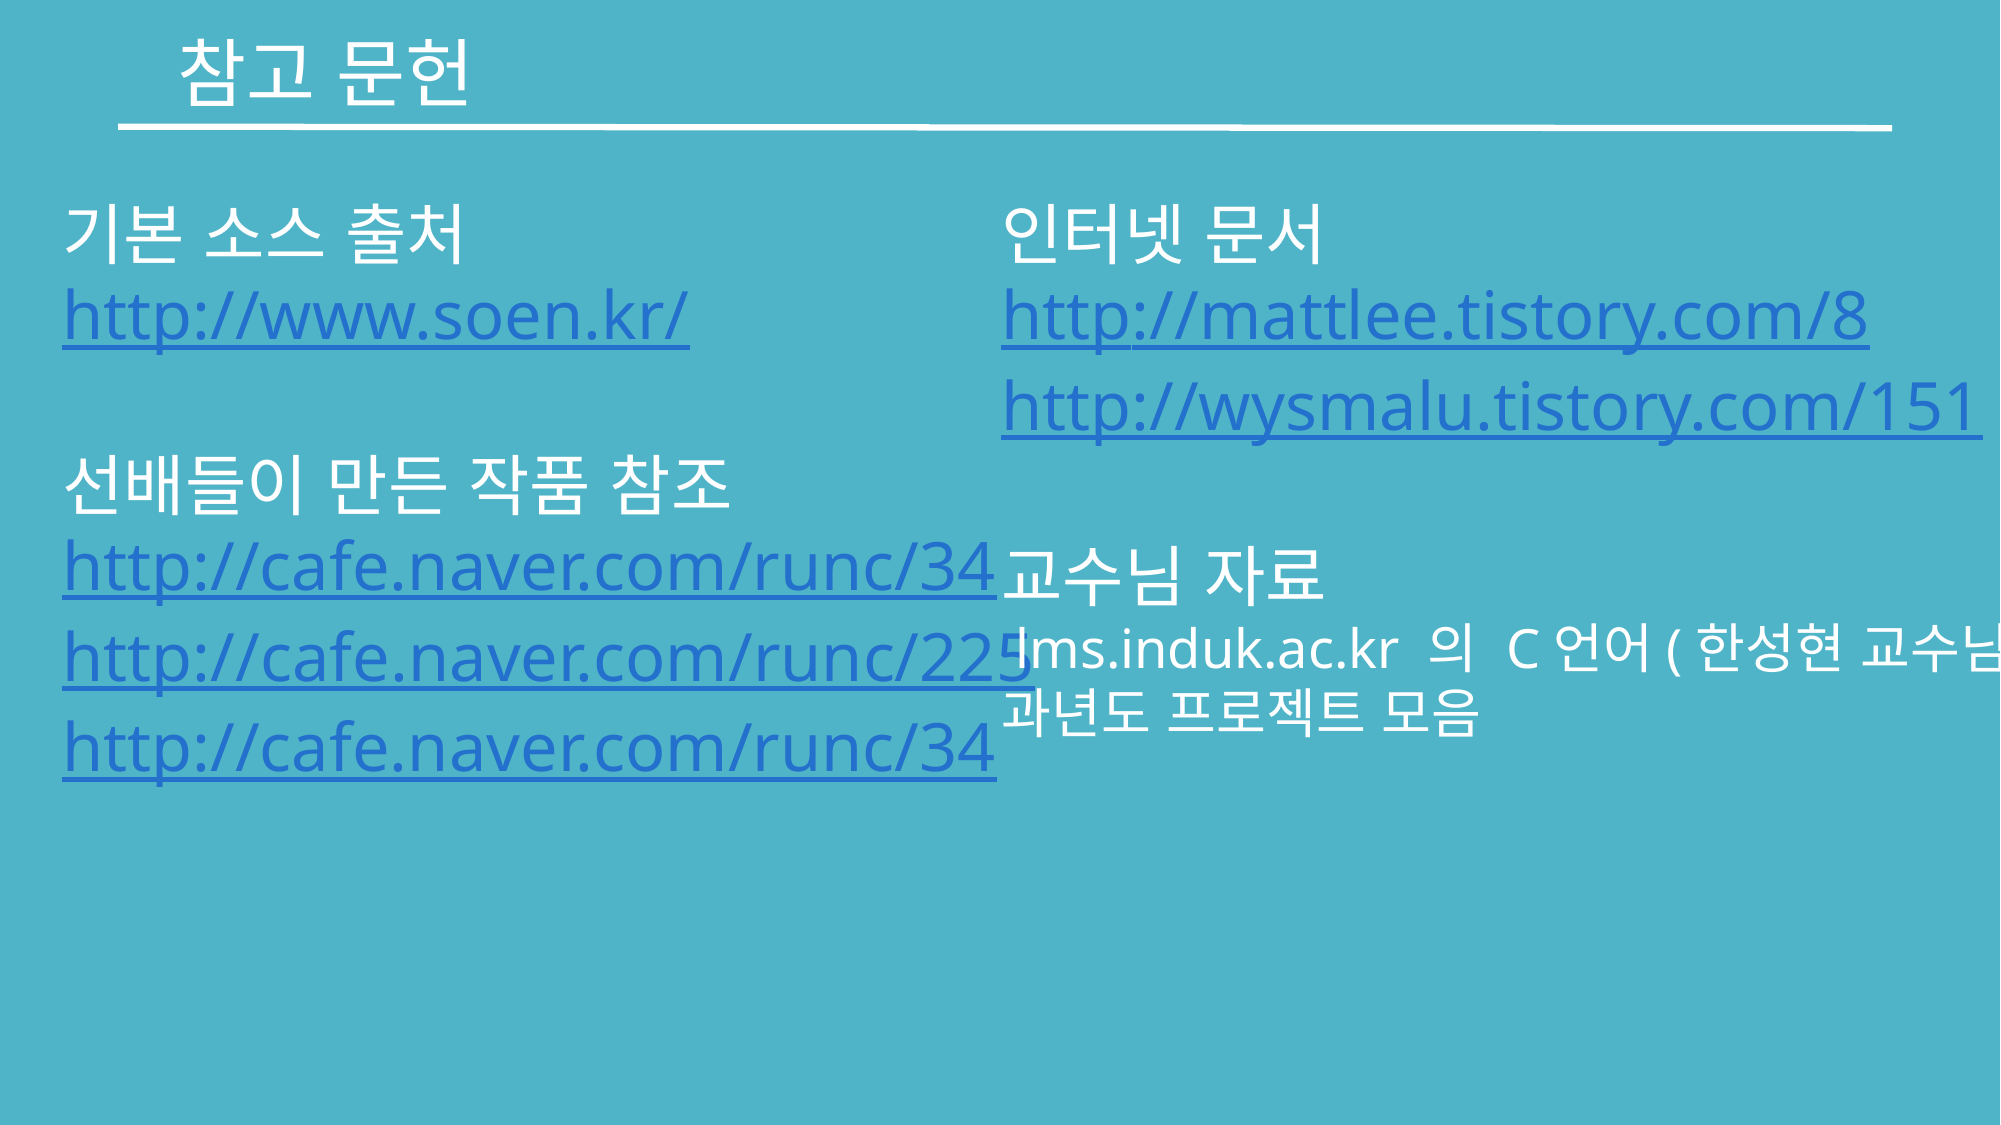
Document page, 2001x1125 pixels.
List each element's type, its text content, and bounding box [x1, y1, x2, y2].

text_box 기본 소스 출처 http://www.soen.kr/ 선배들이 만든 작품 참조 http://cafe.naver.com/runc/34 http://cafe.naver.com/runc/225 http://cafe.naver.com/runc/34 [47, 185, 986, 804]
text_box 인터넷 문서 http://mattlee.tistory.com/8 http://wysmalu.tistory.com/151 교수님 자료 lms.induk.ac.kr 의 C언어(한성현 교수님) 과년도 프로젝트 모음 [986, 185, 2000, 832]
text_box 참고 문헌 [163, 18, 490, 124]
